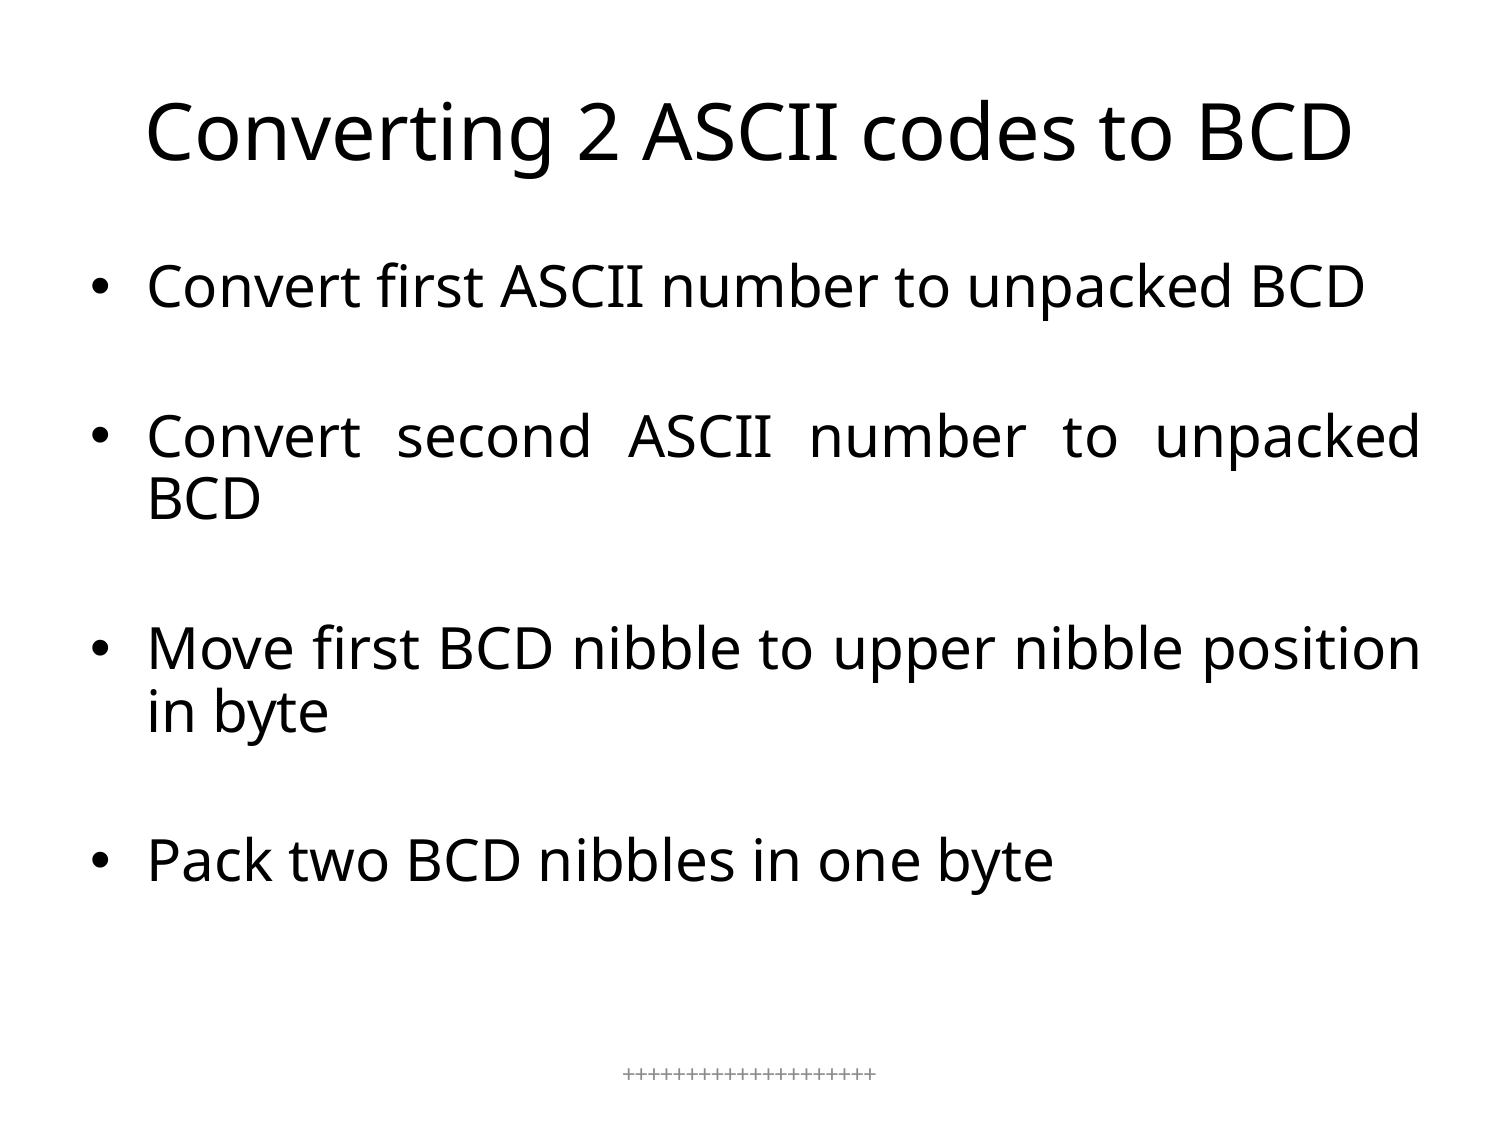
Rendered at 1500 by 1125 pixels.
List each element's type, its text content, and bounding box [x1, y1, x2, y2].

title Converting 2 ASCII codes to BCD [75, 45, 1425, 213]
footer ++++++++++++++++++++ [512, 1042, 988, 1103]
list Convert first ASCII number to unpacked BCD Convert second ASCII number to unpacked BCD Move first BCD nibble to upper nibble position in byte Pack two BCD nibbles in one byte [75, 249, 1438, 1038]
